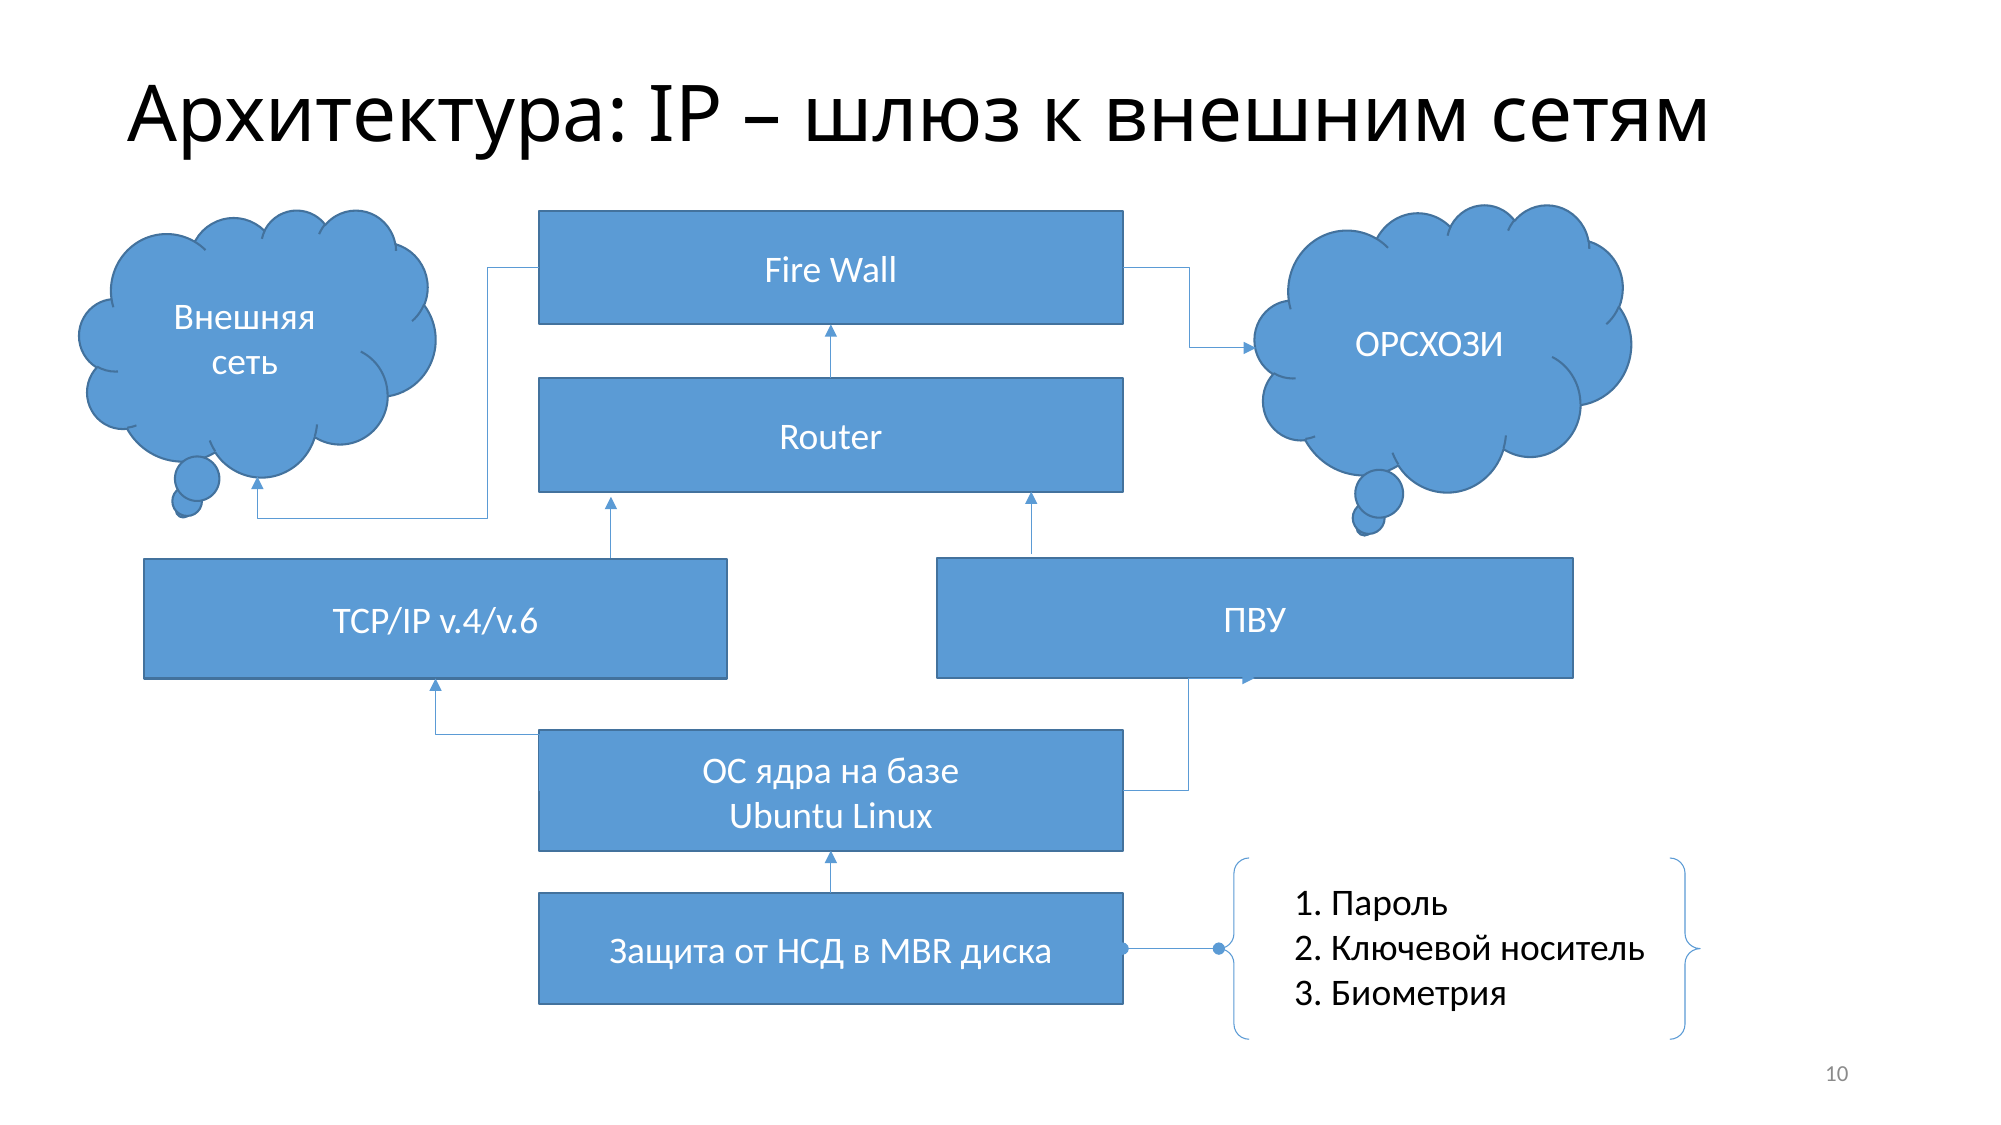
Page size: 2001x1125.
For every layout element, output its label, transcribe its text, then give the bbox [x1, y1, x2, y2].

slide_number 10 [1413, 1042, 1864, 1103]
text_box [79, 204, 1701, 1040]
title Архитектура: IP – шлюз к внешним сетям [112, 55, 1799, 176]
